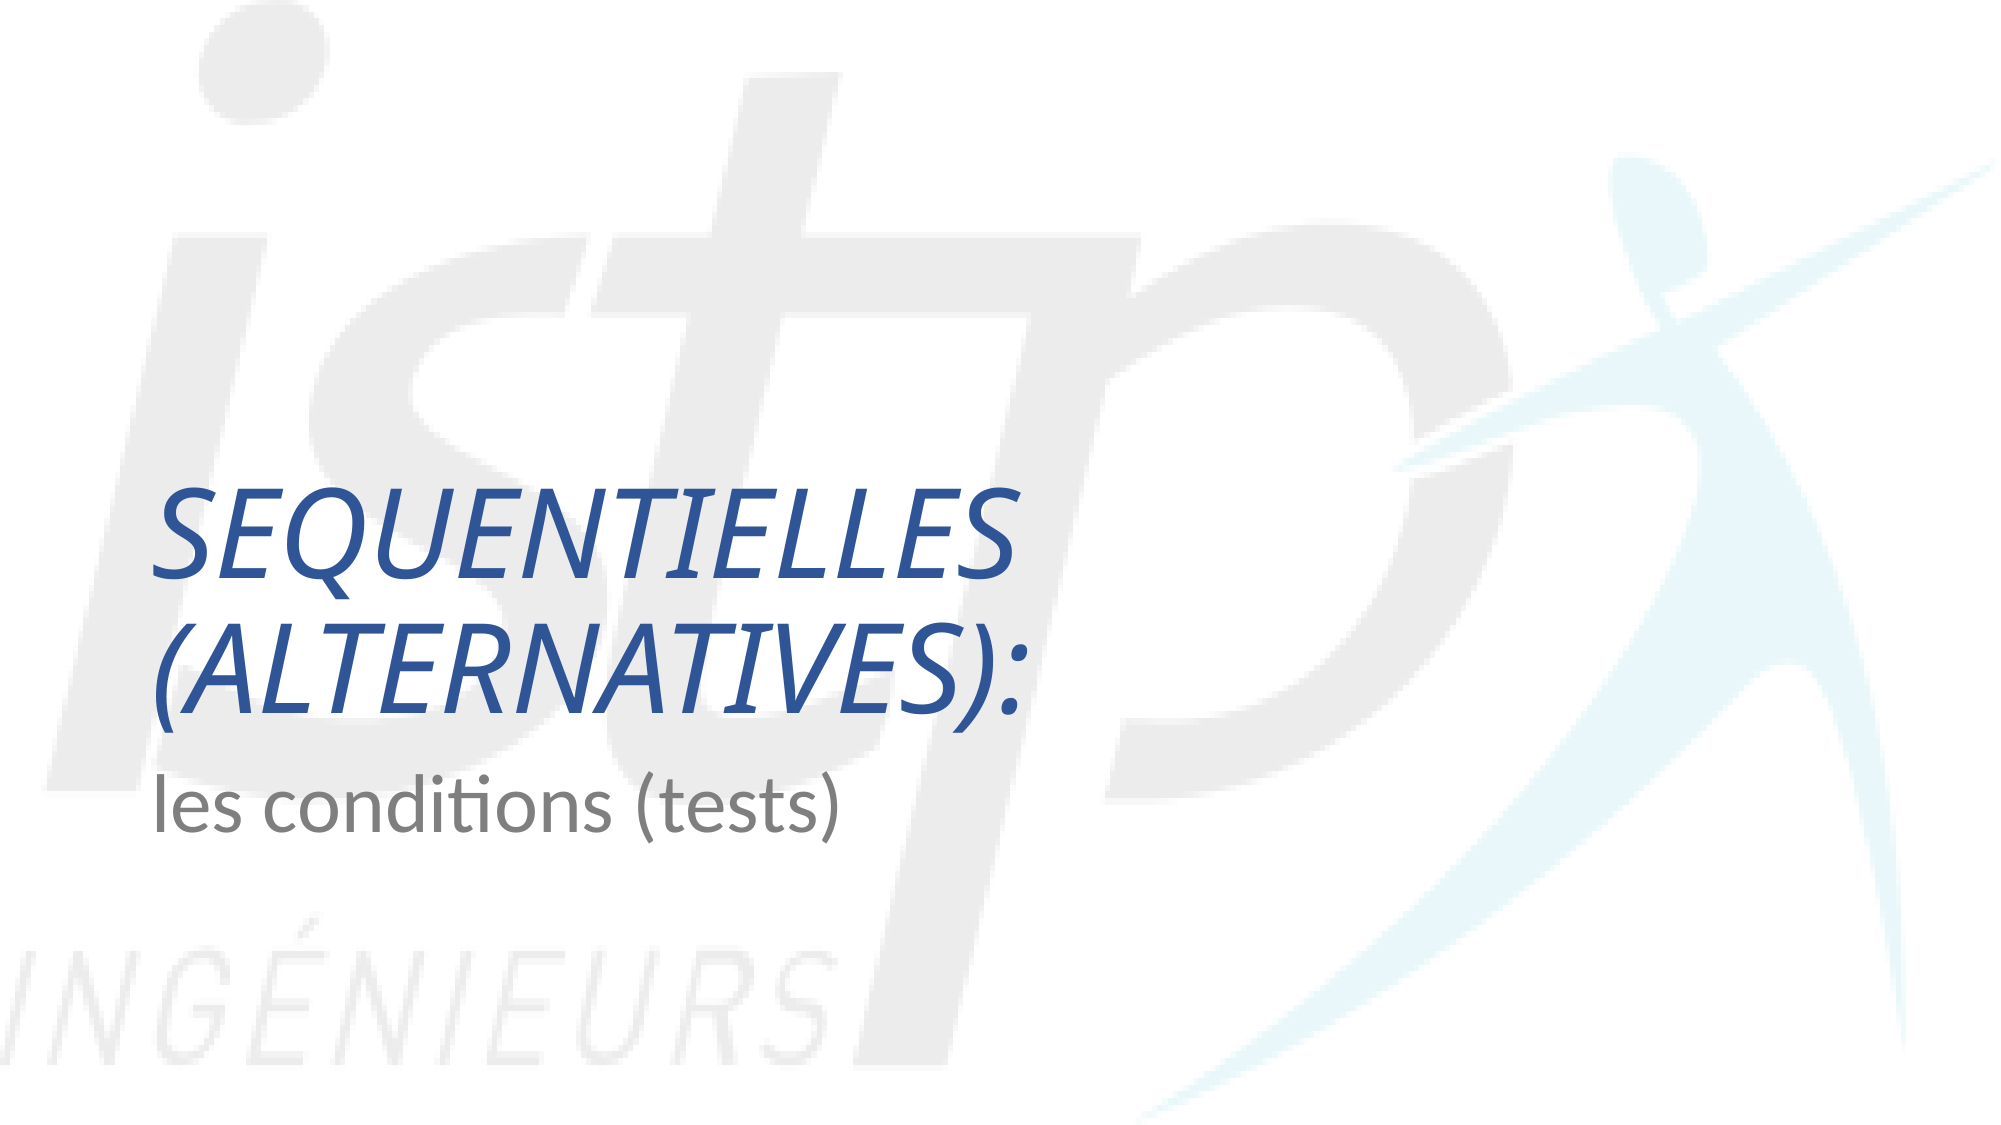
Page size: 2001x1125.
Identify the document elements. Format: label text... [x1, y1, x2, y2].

text_box SEQUENTIELLES (ALTERNATIVES): [136, 280, 1862, 749]
text_box les conditions (tests) [136, 752, 1862, 999]
